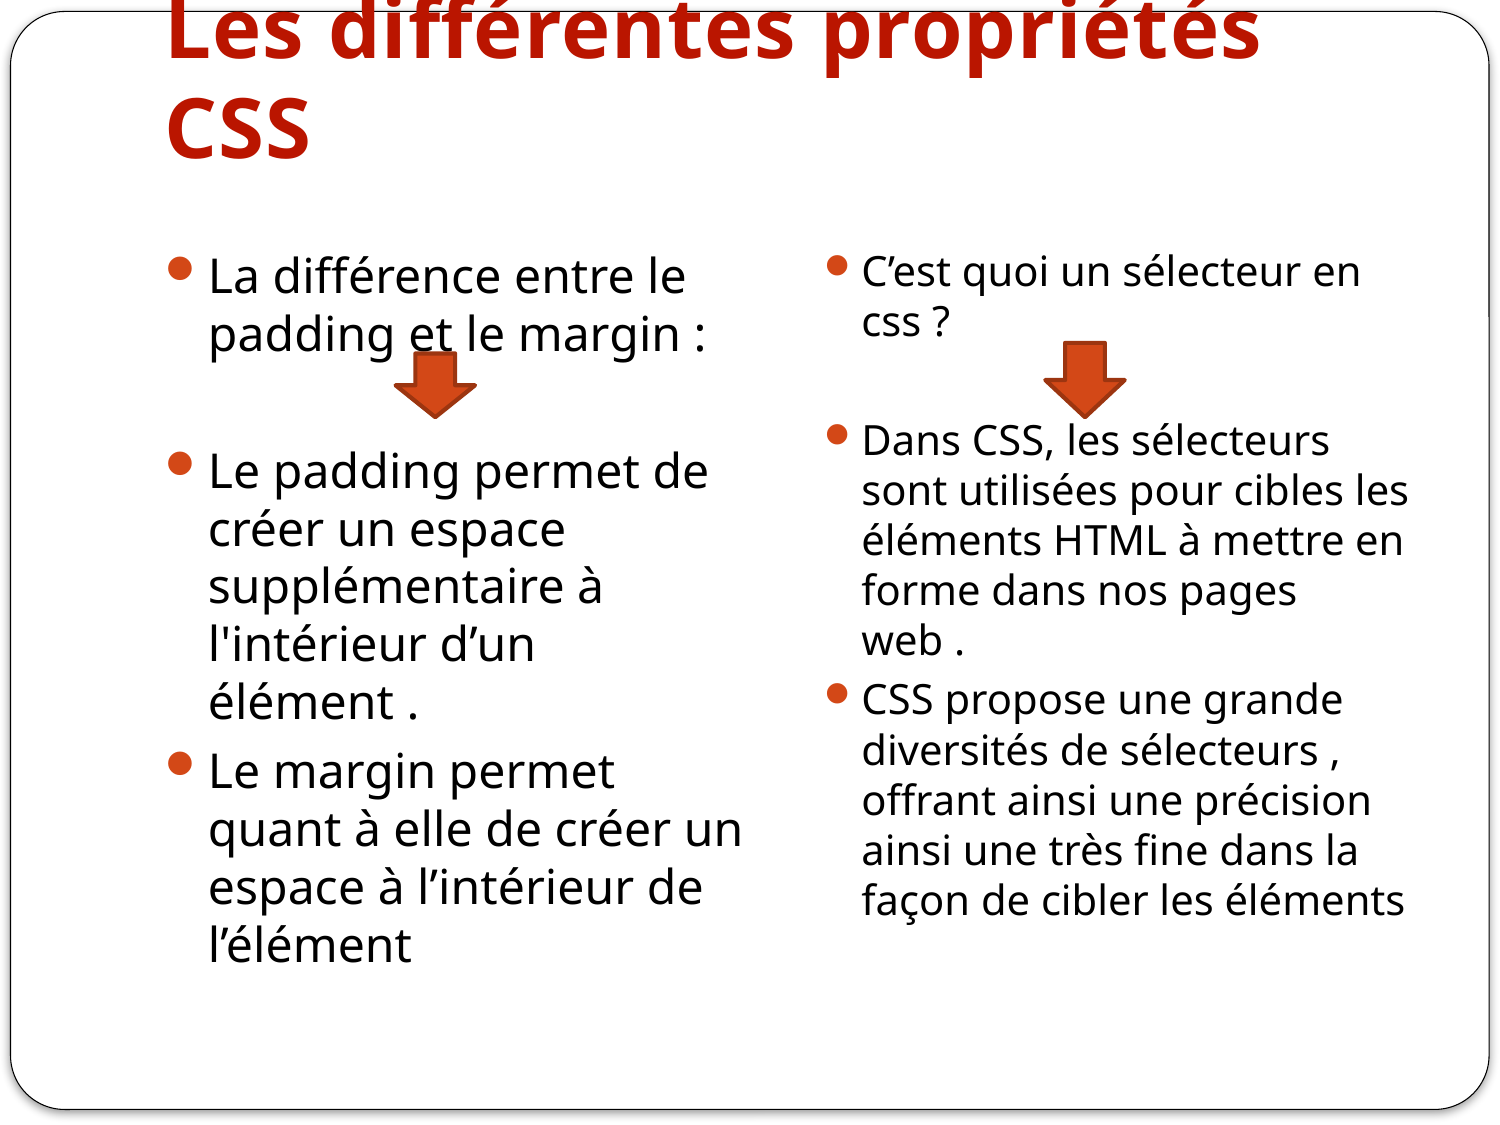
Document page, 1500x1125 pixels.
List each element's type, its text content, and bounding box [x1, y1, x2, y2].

title Les différentes propriétés CSS [150, 45, 1425, 191]
list C’est quoi un sélecteur en css ? Dans CSS, les sélecteurs sont utilisées pour cibles les éléments HTML à mettre en forme dans nos pages web . CSS propose une grande diversités de sélecteurs , offrant ainsi une précision ainsi une très fine dans la façon de cibler les éléments [809, 237, 1425, 988]
text_box [393, 351, 478, 419]
text_box [1043, 340, 1127, 419]
list La différence entre le padding et le margin : Le padding permet de créer un espace supplémentaire à l'intérieur d’un élément . Le margin permet quant à elle de créer un espace à l’intérieur de l’élément [150, 237, 765, 988]
